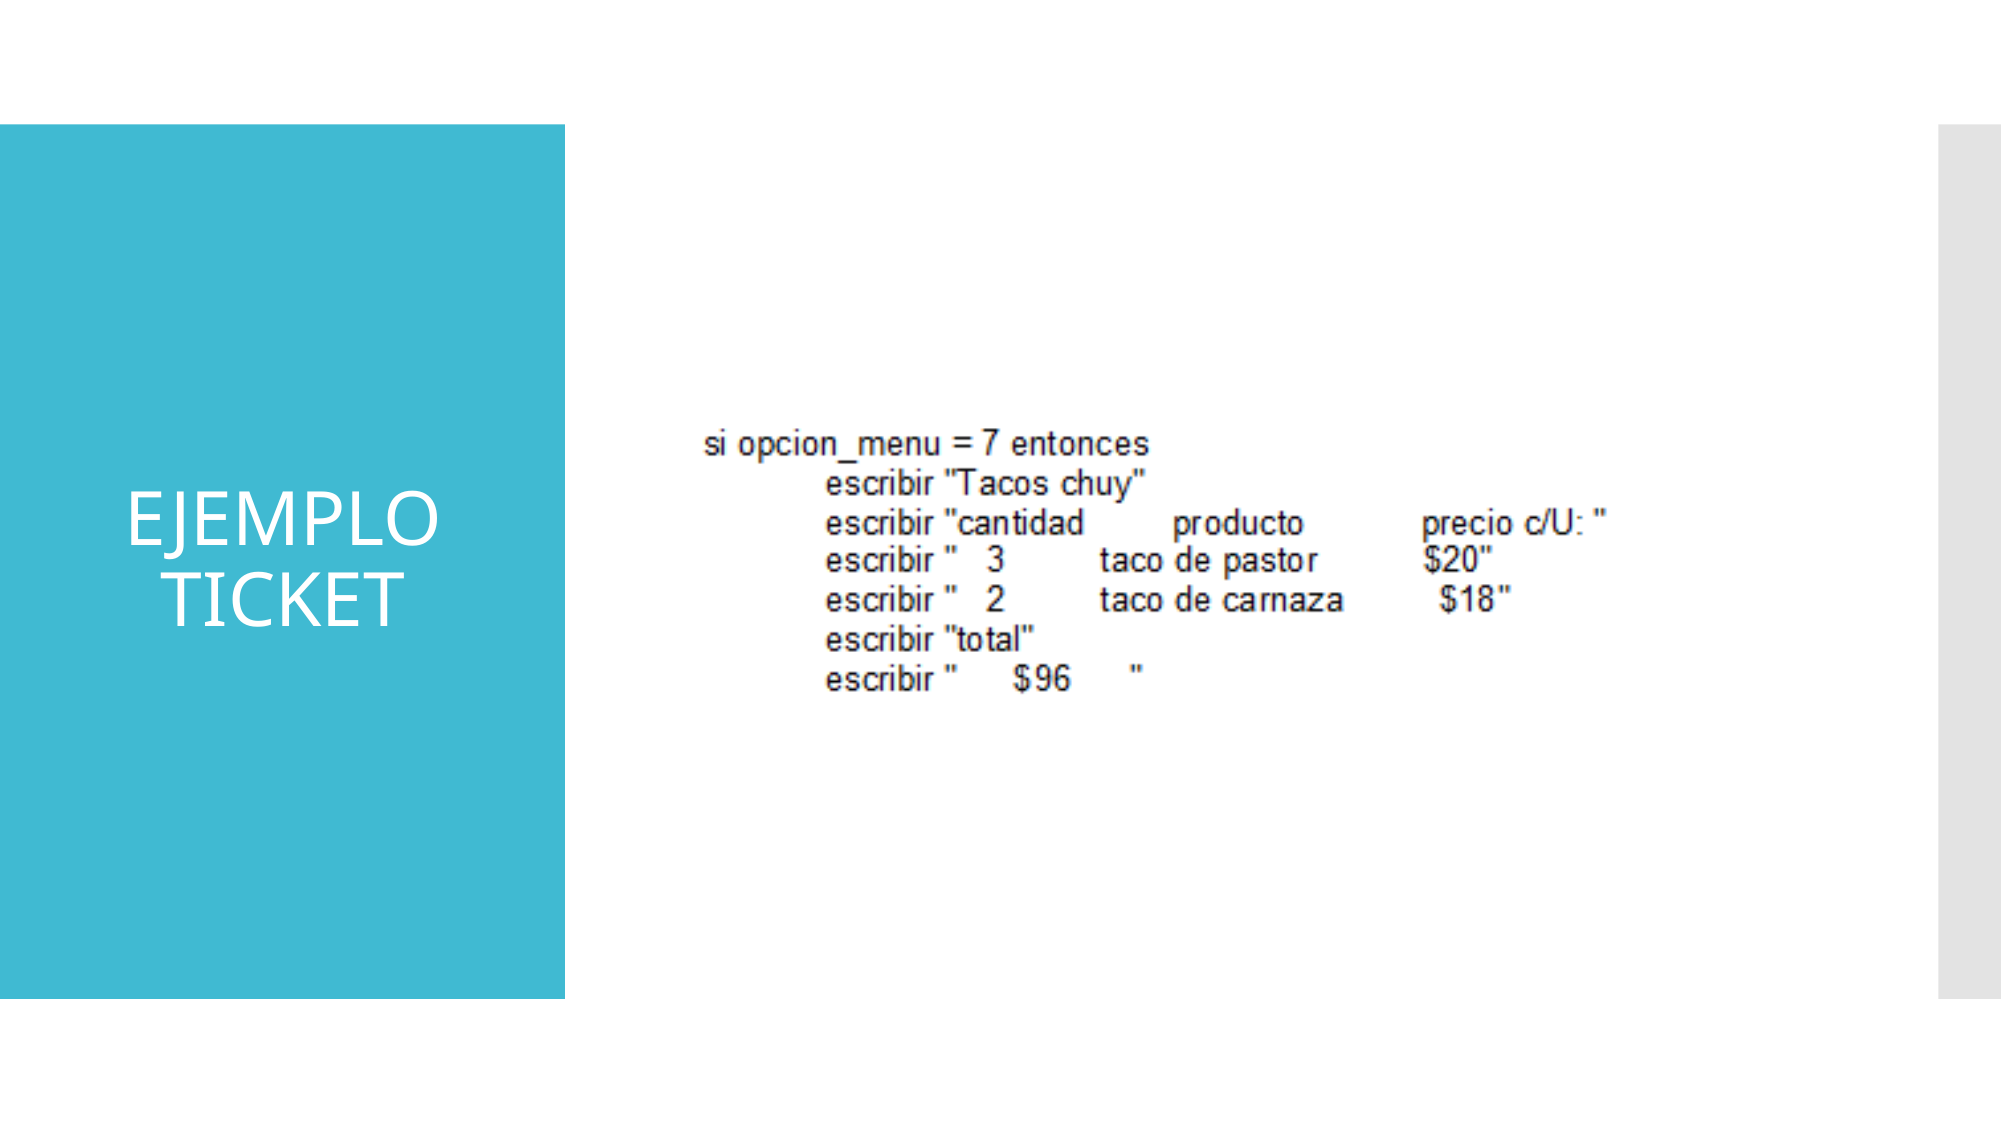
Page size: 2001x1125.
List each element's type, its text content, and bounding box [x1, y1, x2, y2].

title EJEMPLO TICKET [41, 184, 525, 940]
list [664, 427, 1635, 720]
